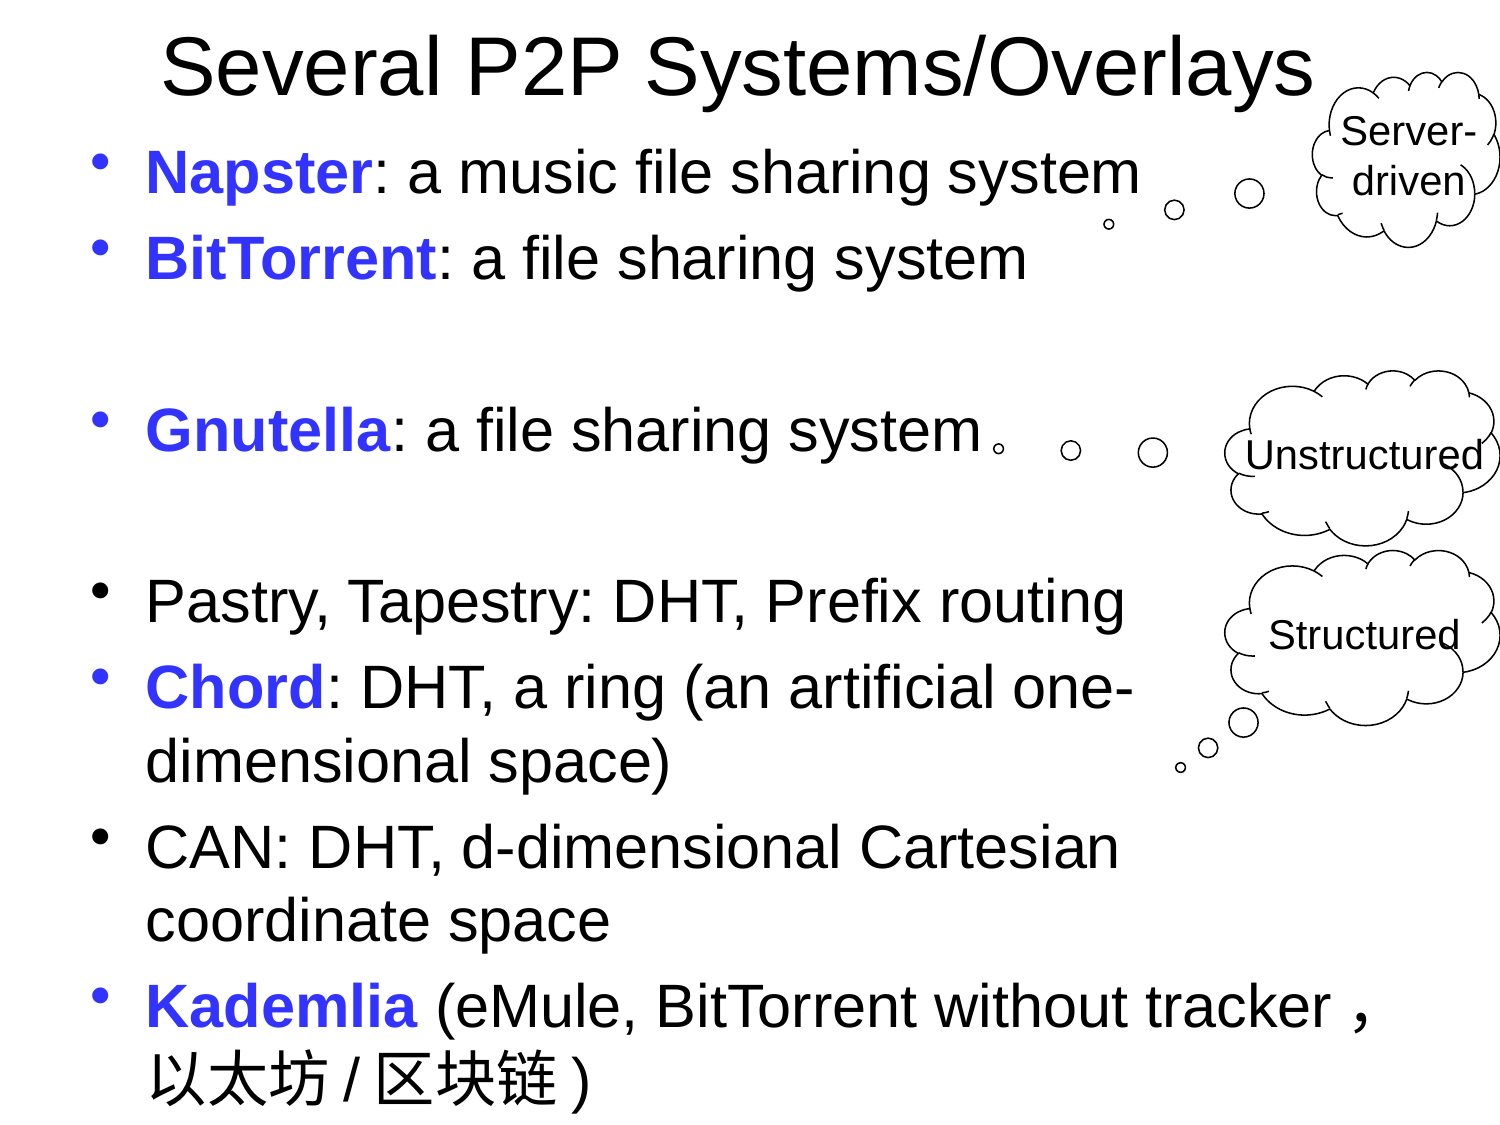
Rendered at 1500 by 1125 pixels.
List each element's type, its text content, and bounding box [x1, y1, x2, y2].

text_box [1138, 438, 1168, 468]
list Napster: a music file sharing system BitTorrent: a file sharing system Gnutella: a file sharing system Pastry, Tapestry: DHT, Prefix routing Chord: DHT, a ring (an artificial one-dimensional space) CAN: DHT, d-dimensional Cartesian coordinate space Kademlia (eMule, BitTorrent without tracker，以太坊/区块链) [75, 125, 1425, 1125]
text_box Unstructured [1229, 420, 1500, 486]
text_box [1198, 738, 1218, 758]
text_box [1493, 108, 1500, 182]
text_box [1164, 200, 1185, 220]
text_box [1224, 440, 1229, 466]
title Several P2P Systems/Overlays [75, 0, 1425, 125]
text_box [993, 443, 1004, 454]
text_box [1061, 440, 1081, 461]
text_box [1230, 486, 1483, 546]
text_box [1228, 707, 1259, 738]
text_box [1340, 72, 1483, 96]
text_box [1312, 131, 1471, 248]
text_box [1103, 219, 1114, 230]
text_box [1224, 550, 1500, 726]
text_box [1249, 370, 1494, 420]
text_box Server- driven [1325, 96, 1493, 212]
text_box Structured [1253, 600, 1476, 665]
text_box [1234, 178, 1265, 209]
text_box [1175, 762, 1186, 773]
